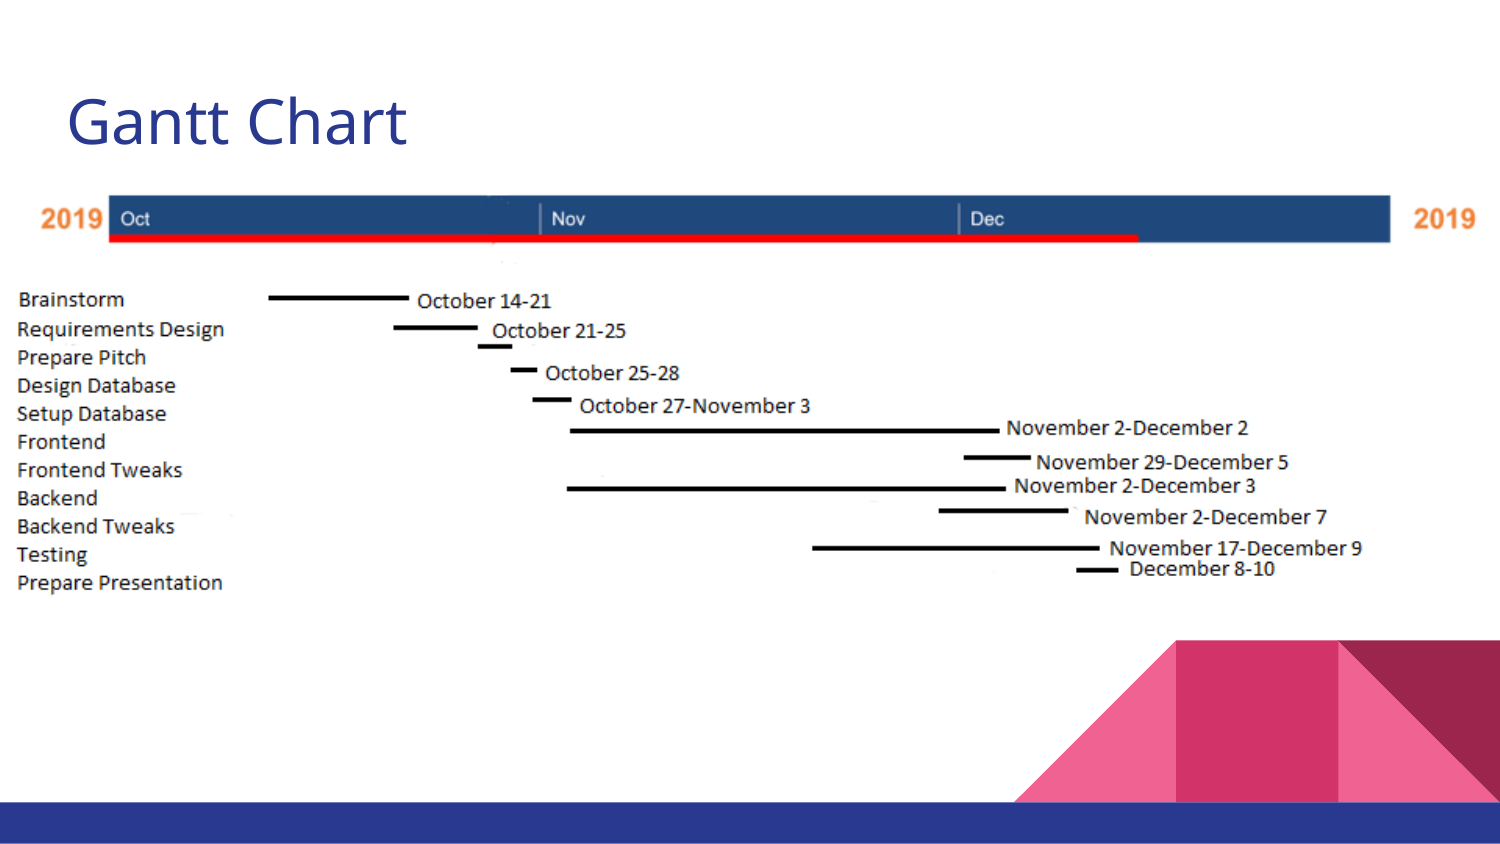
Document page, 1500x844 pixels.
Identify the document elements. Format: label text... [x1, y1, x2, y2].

title Gantt Chart [51, 67, 1449, 159]
picture [0, 160, 1500, 607]
